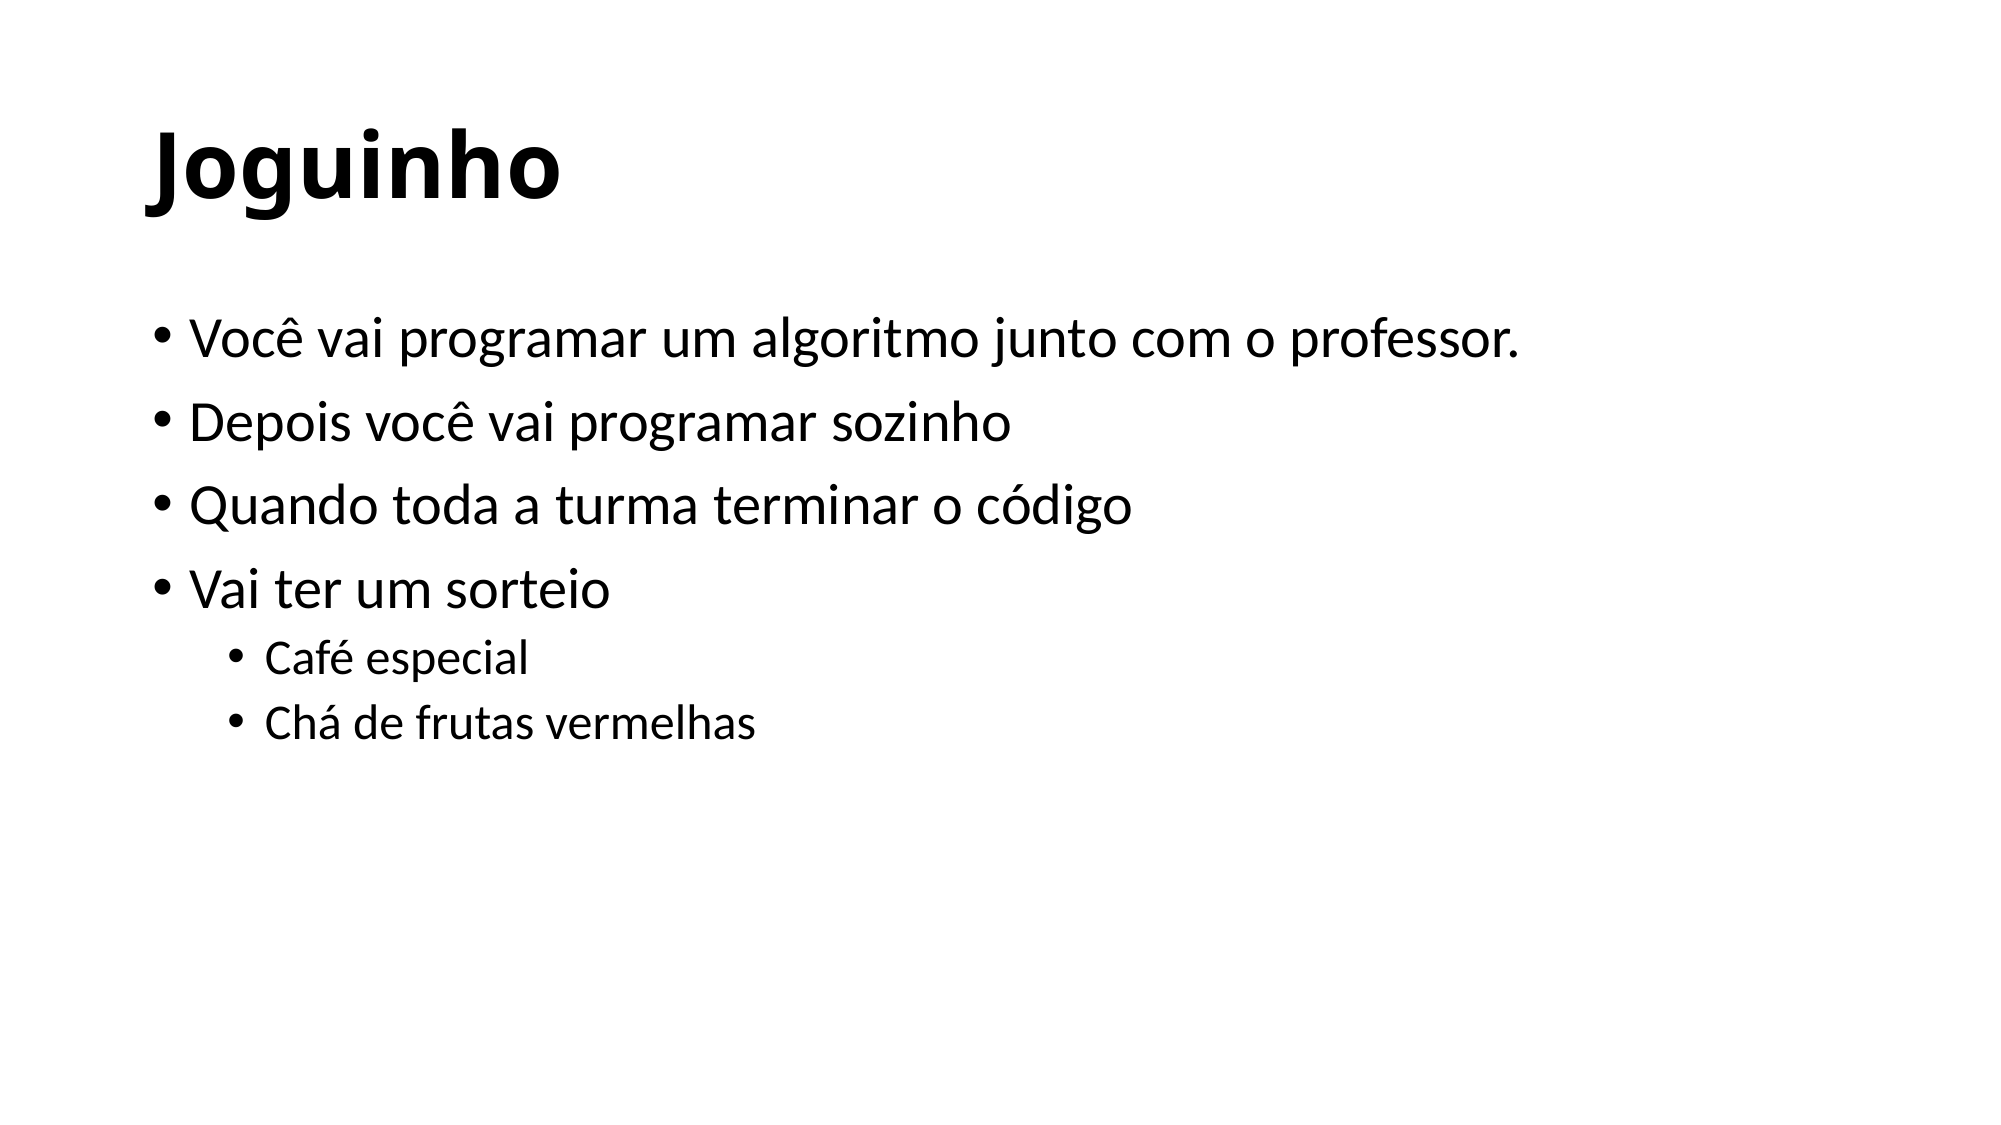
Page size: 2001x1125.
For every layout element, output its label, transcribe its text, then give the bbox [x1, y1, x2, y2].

list Você vai programar um algoritmo junto com o professor. Depois você vai programar sozinho Quando toda a turma terminar o código Vai ter um sorteio Café especial Chá de frutas vermelhas [137, 299, 1863, 1014]
title Joguinho [137, 59, 1863, 278]
